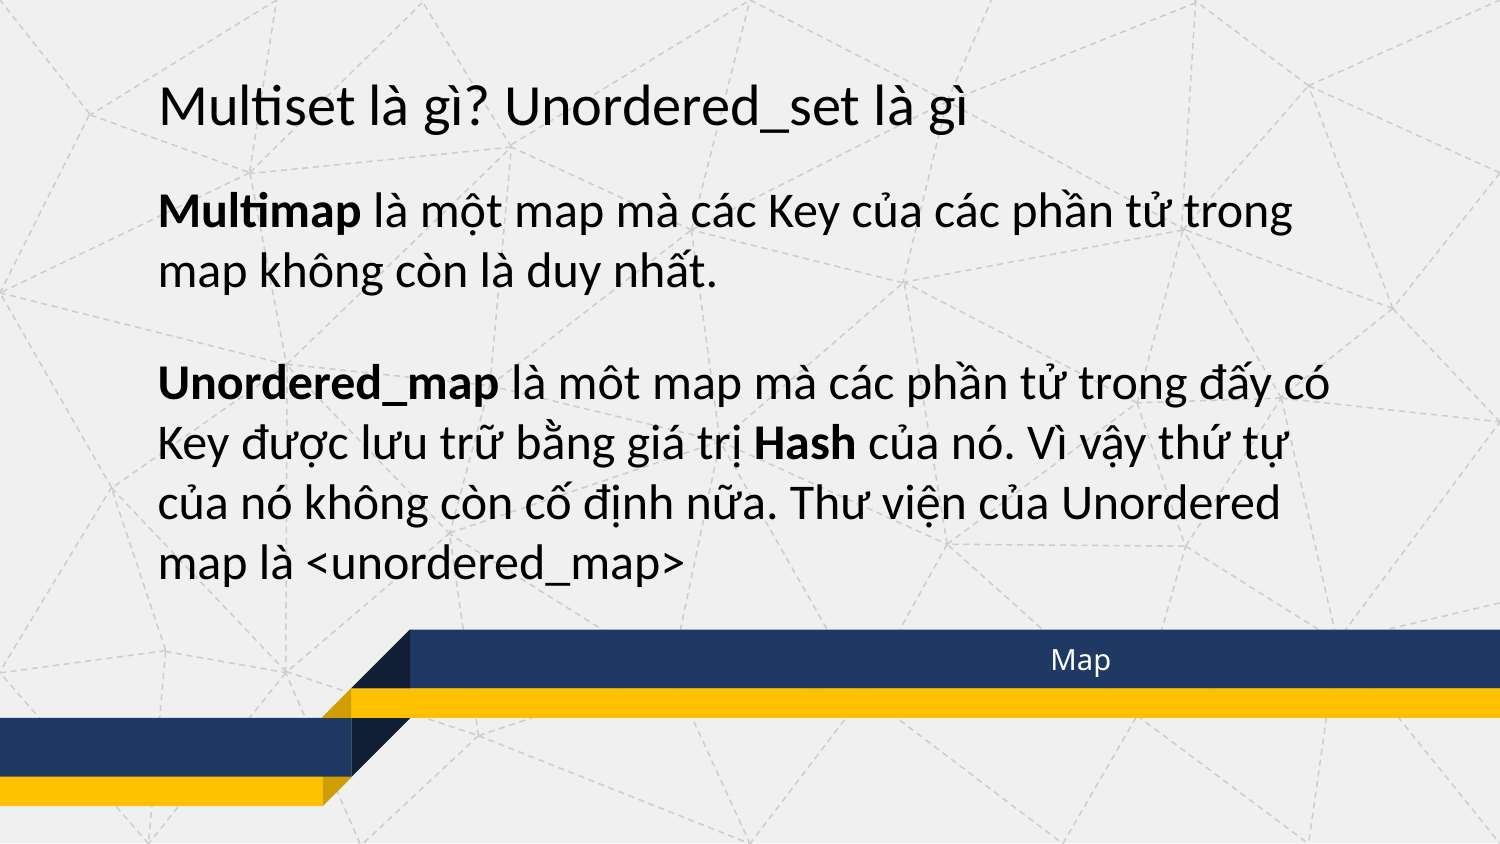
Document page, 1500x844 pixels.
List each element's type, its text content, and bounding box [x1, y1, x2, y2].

text_box Multiset là gì? Unordered_set là gì [143, 60, 1232, 170]
text_box Unordered_map là môt map mà các phần tử trong đấy có Key được lưu trữ bằng giá trị Hash của nó. Vì vậy thứ tự của nó không còn cố định nữa. Thư viện của Unordered map là <unordered_map> [142, 342, 1358, 597]
text_box Multimap là một map mà các Key của các phần tử trong map không còn là duy nhất. [142, 170, 1358, 306]
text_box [0, 629, 1500, 807]
